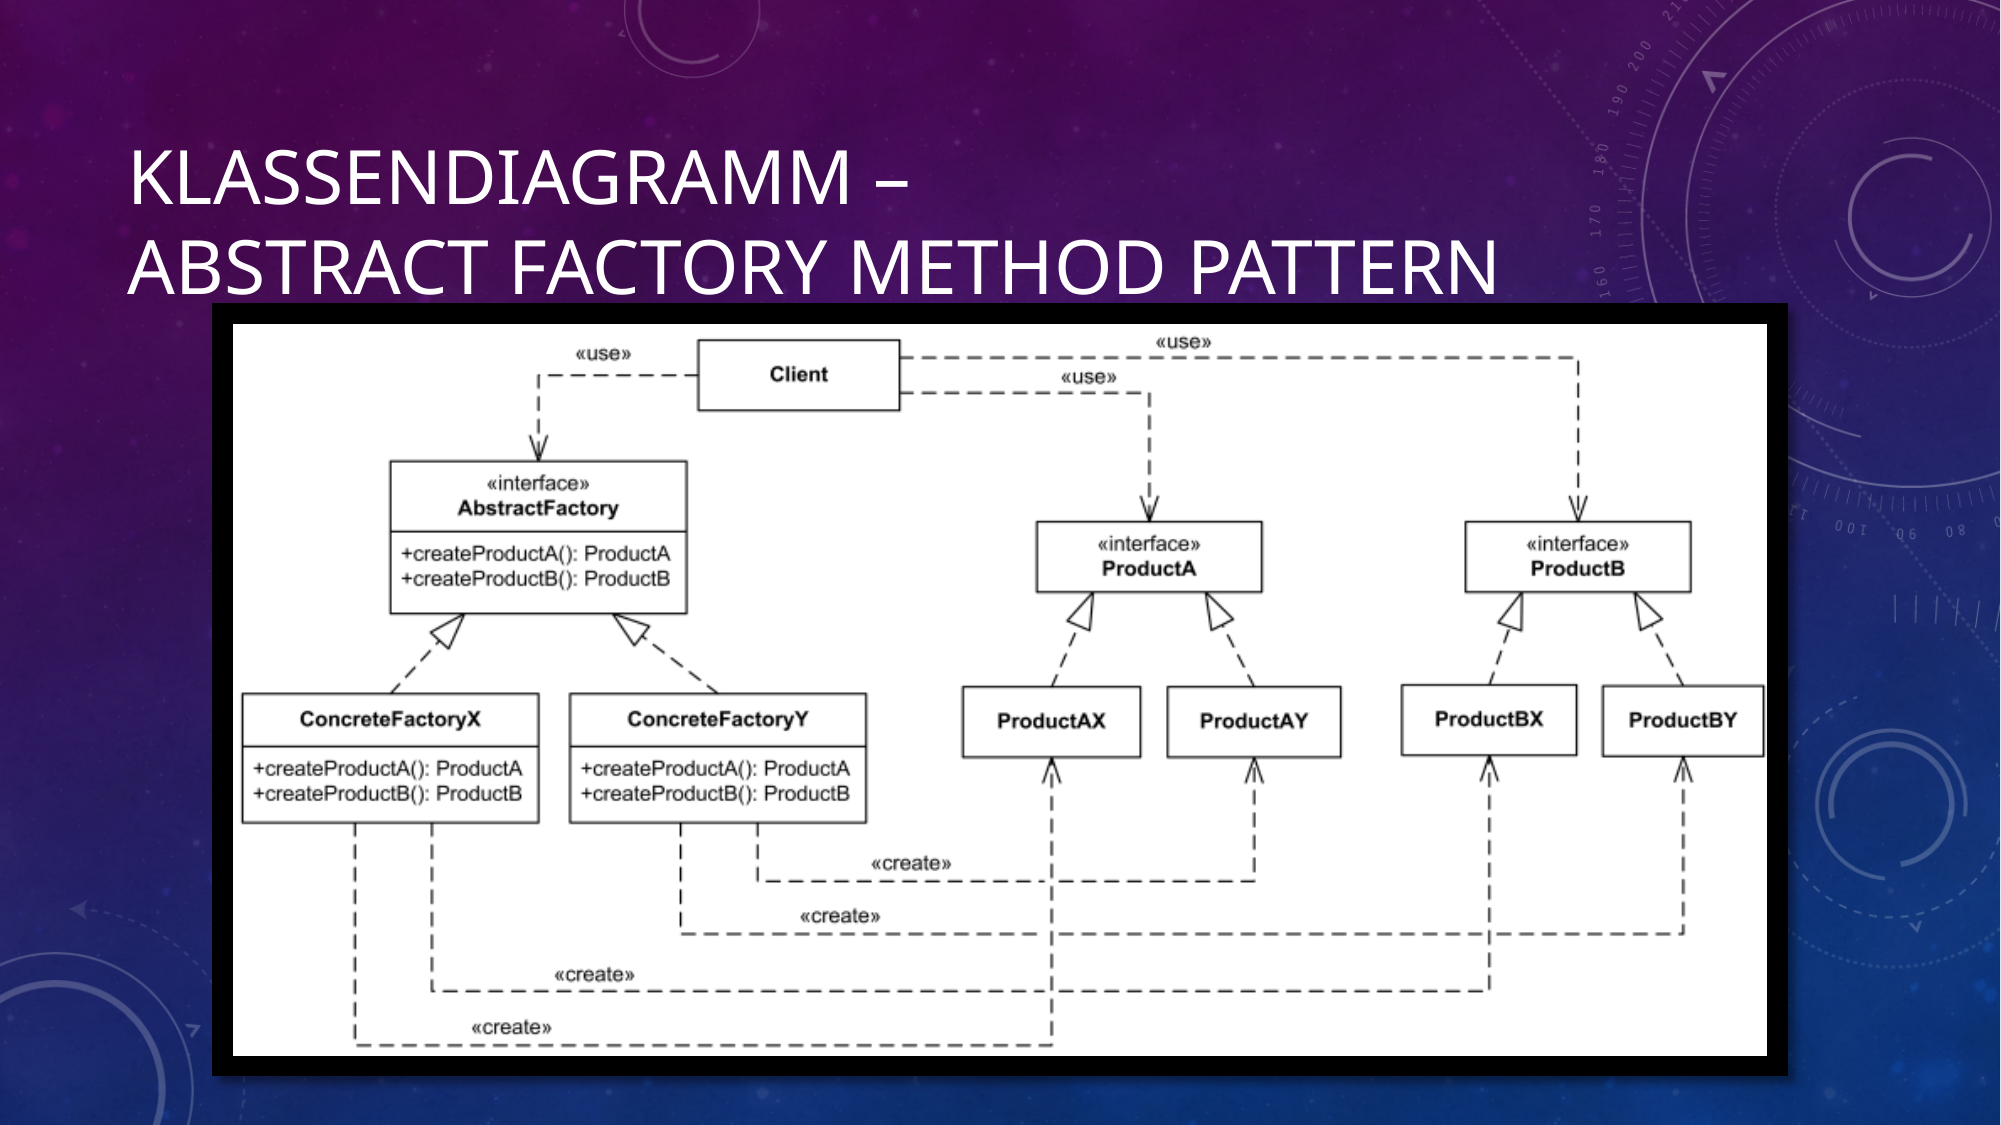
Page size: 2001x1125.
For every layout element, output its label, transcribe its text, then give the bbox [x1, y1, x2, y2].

title Klassendiagramm – Abstract Factory Method Pattern [112, 99, 1775, 339]
picture [0, 0, 2001, 1125]
